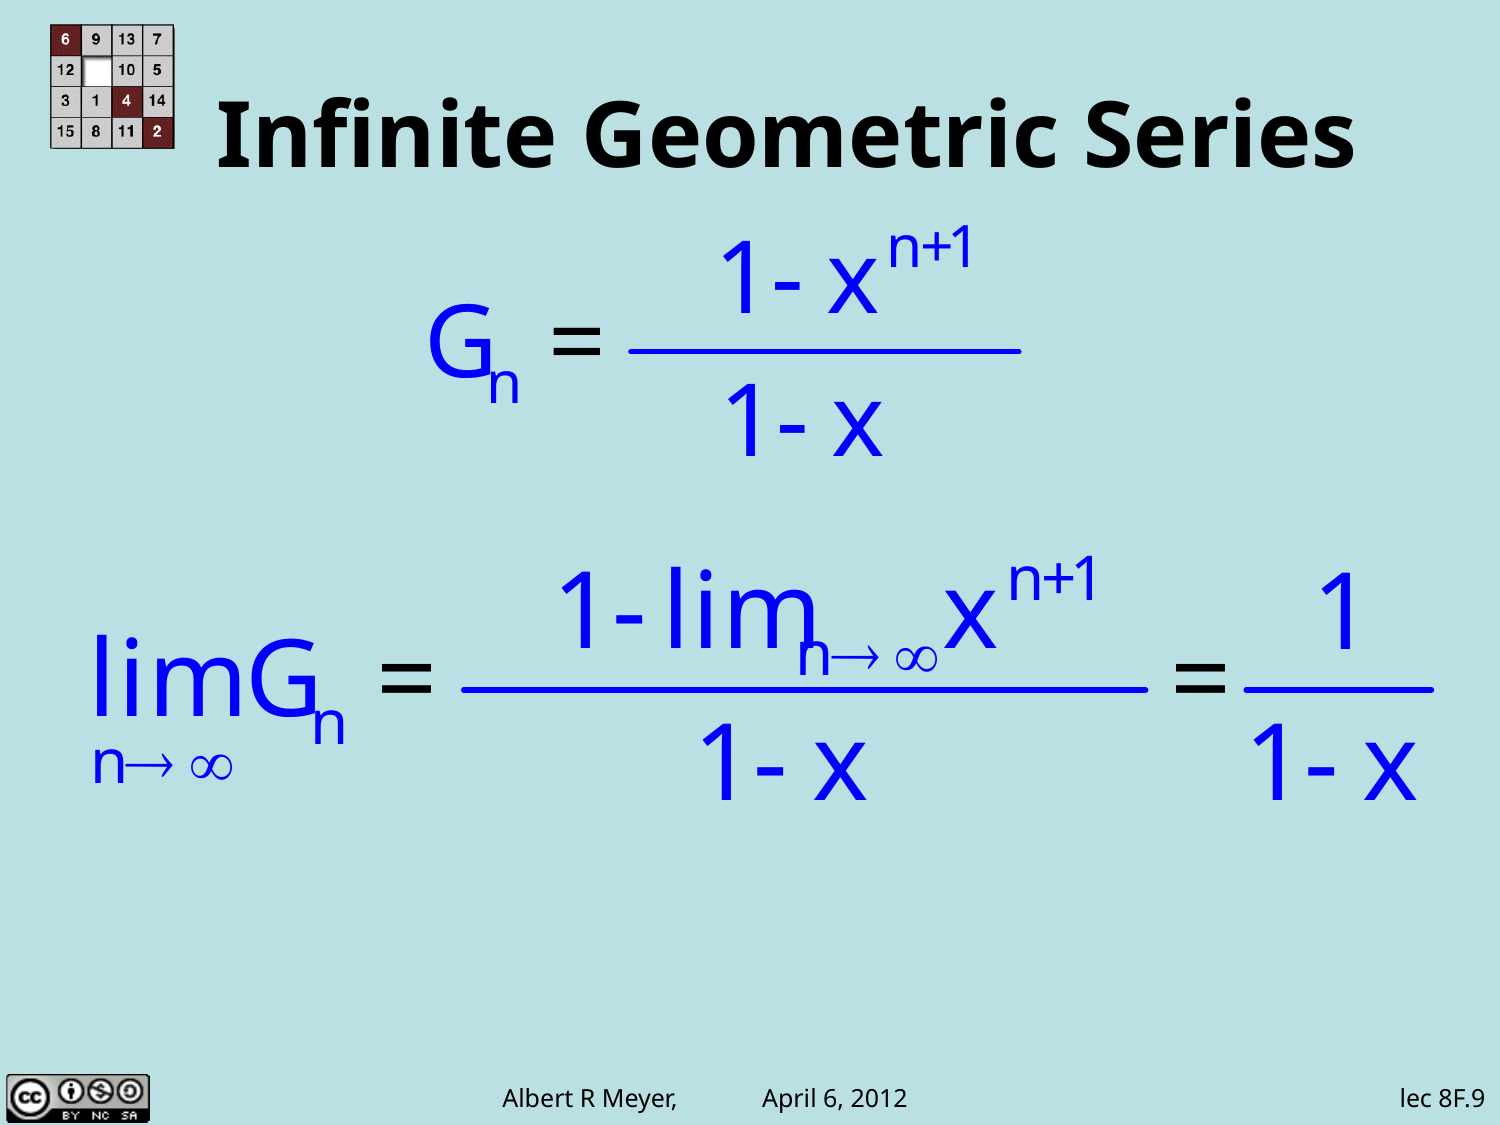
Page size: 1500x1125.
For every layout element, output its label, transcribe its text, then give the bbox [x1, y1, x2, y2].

picture [6, 1074, 150, 1123]
picture [50, 24, 175, 149]
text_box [412, 199, 1038, 504]
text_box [77, 529, 1451, 851]
title Infinite Geometric Series [150, 37, 1425, 225]
